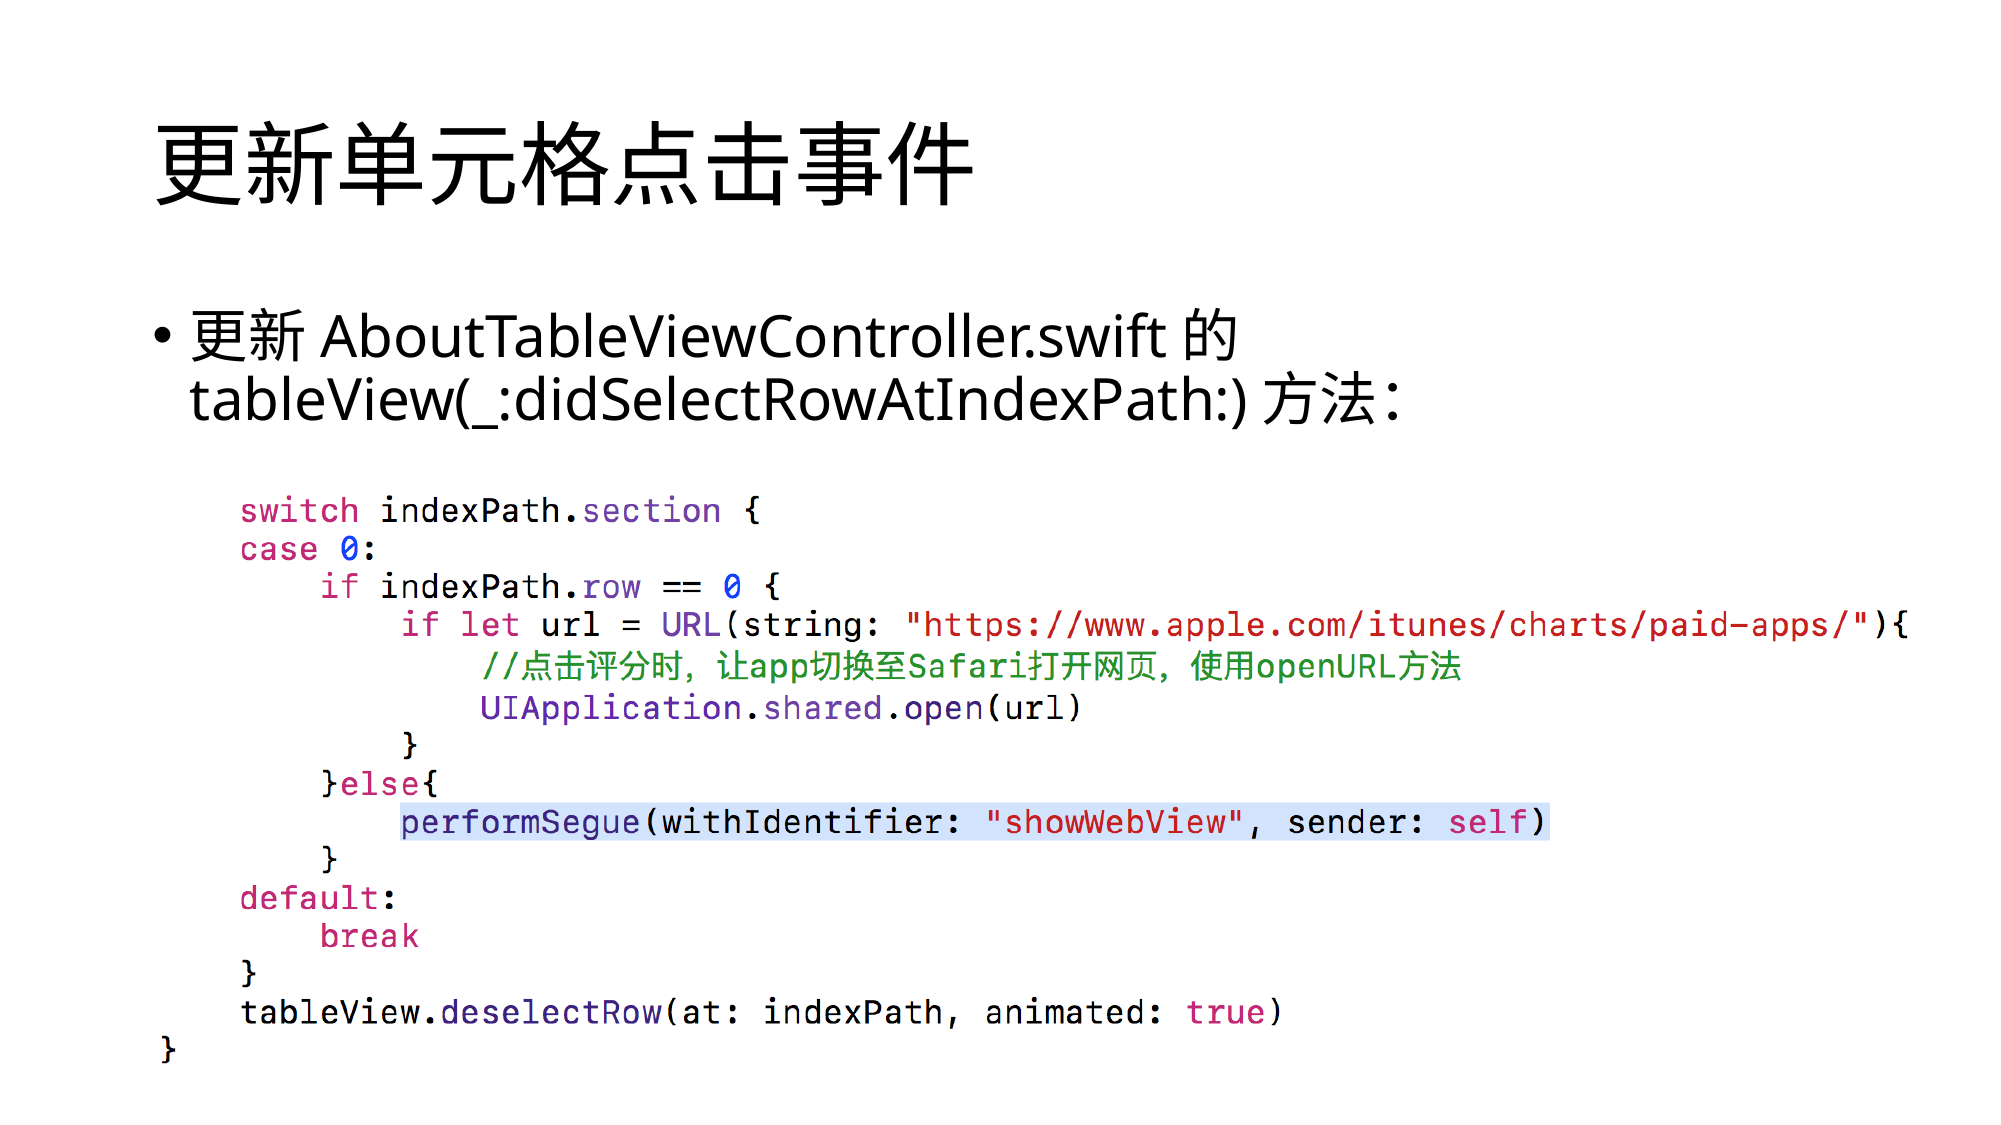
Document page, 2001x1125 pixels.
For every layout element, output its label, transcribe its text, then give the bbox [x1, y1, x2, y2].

list 更新AboutTableViewController.swift的tableView(_:didSelectRowAtIndexPath:)方法： [137, 299, 1863, 476]
picture [137, 476, 1955, 1081]
title 更新单元格点击事件 [137, 59, 1863, 278]
